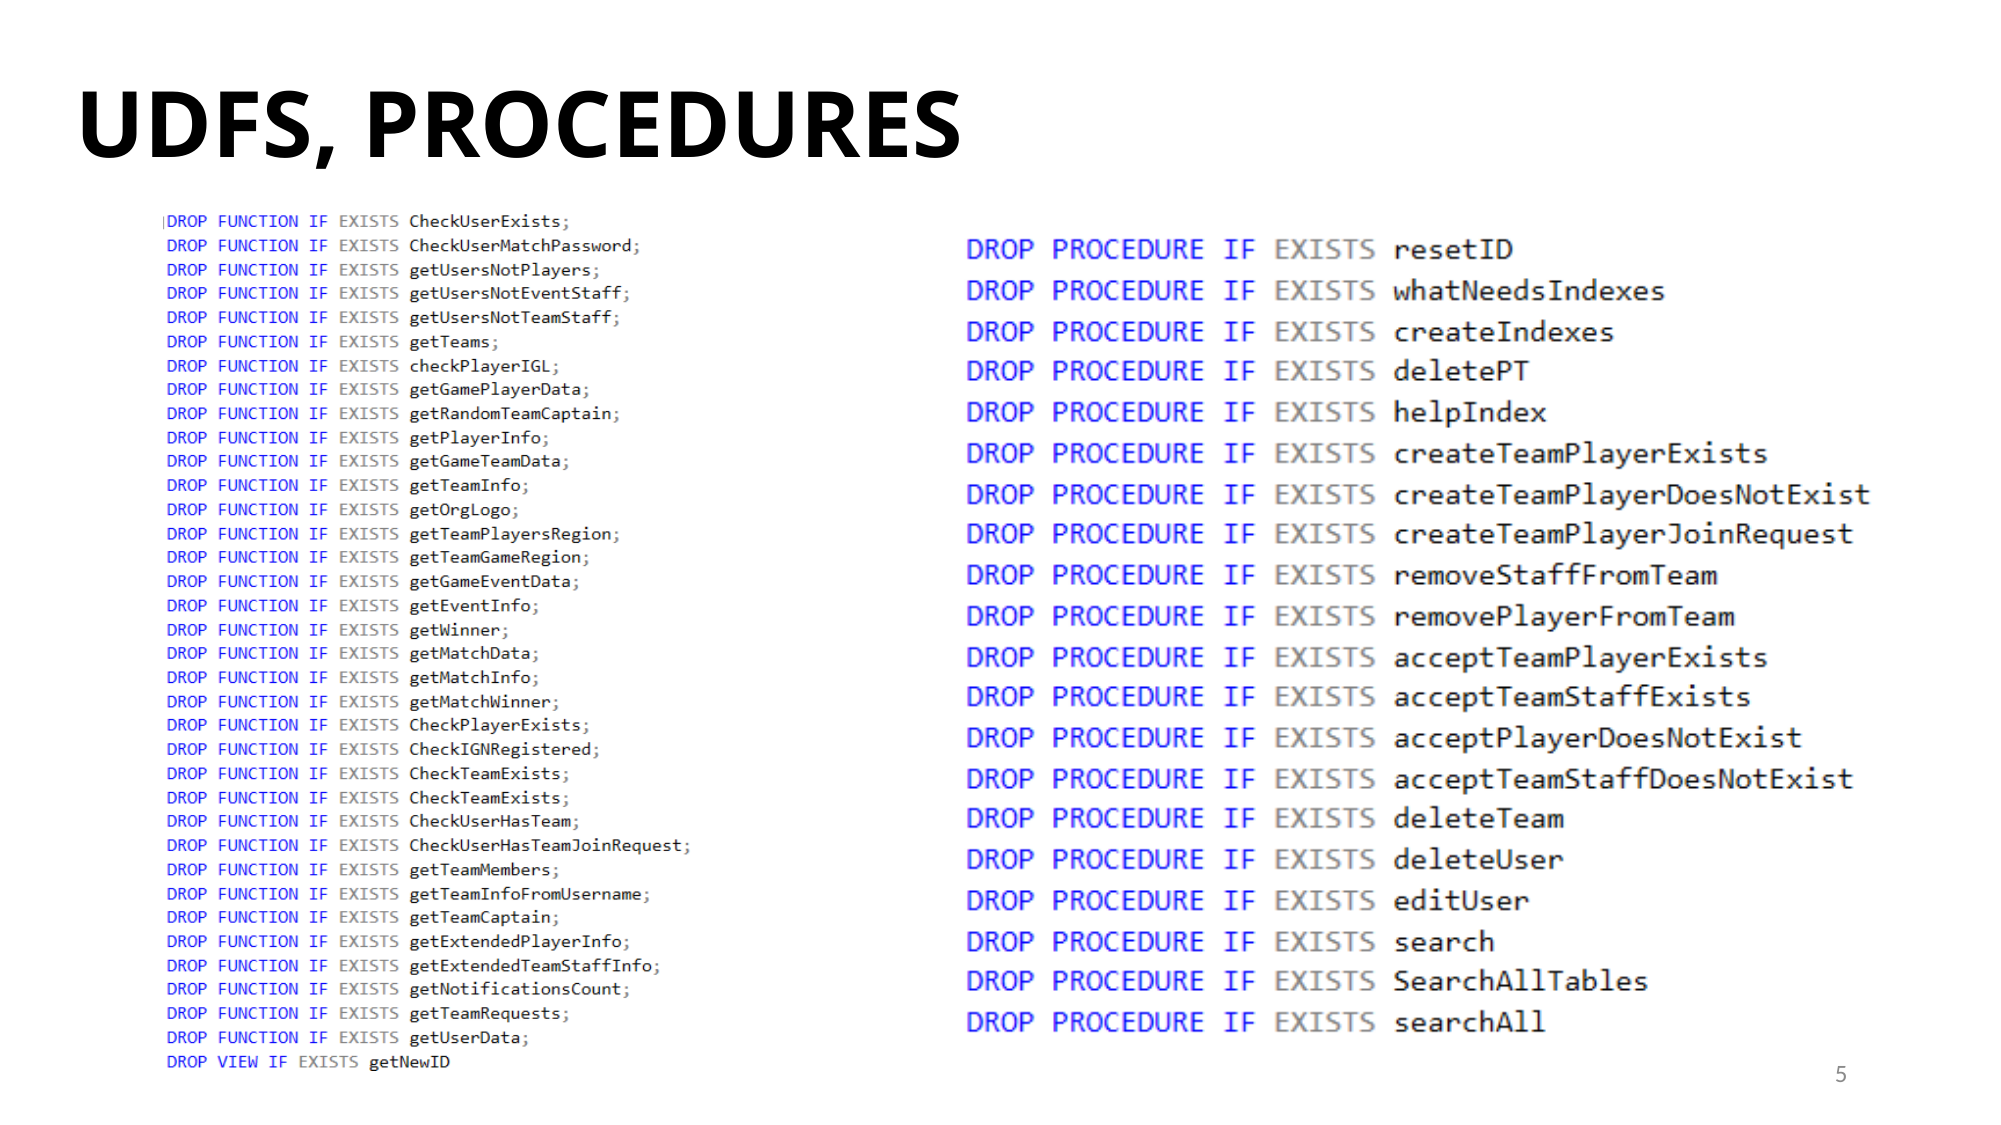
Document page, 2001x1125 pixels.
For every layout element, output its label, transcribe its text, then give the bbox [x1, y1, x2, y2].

picture [163, 205, 694, 1071]
picture [962, 226, 1883, 1042]
slide_number 5 [1412, 1042, 1863, 1103]
text_box UDFS, PROCEDURES [60, 19, 1786, 237]
